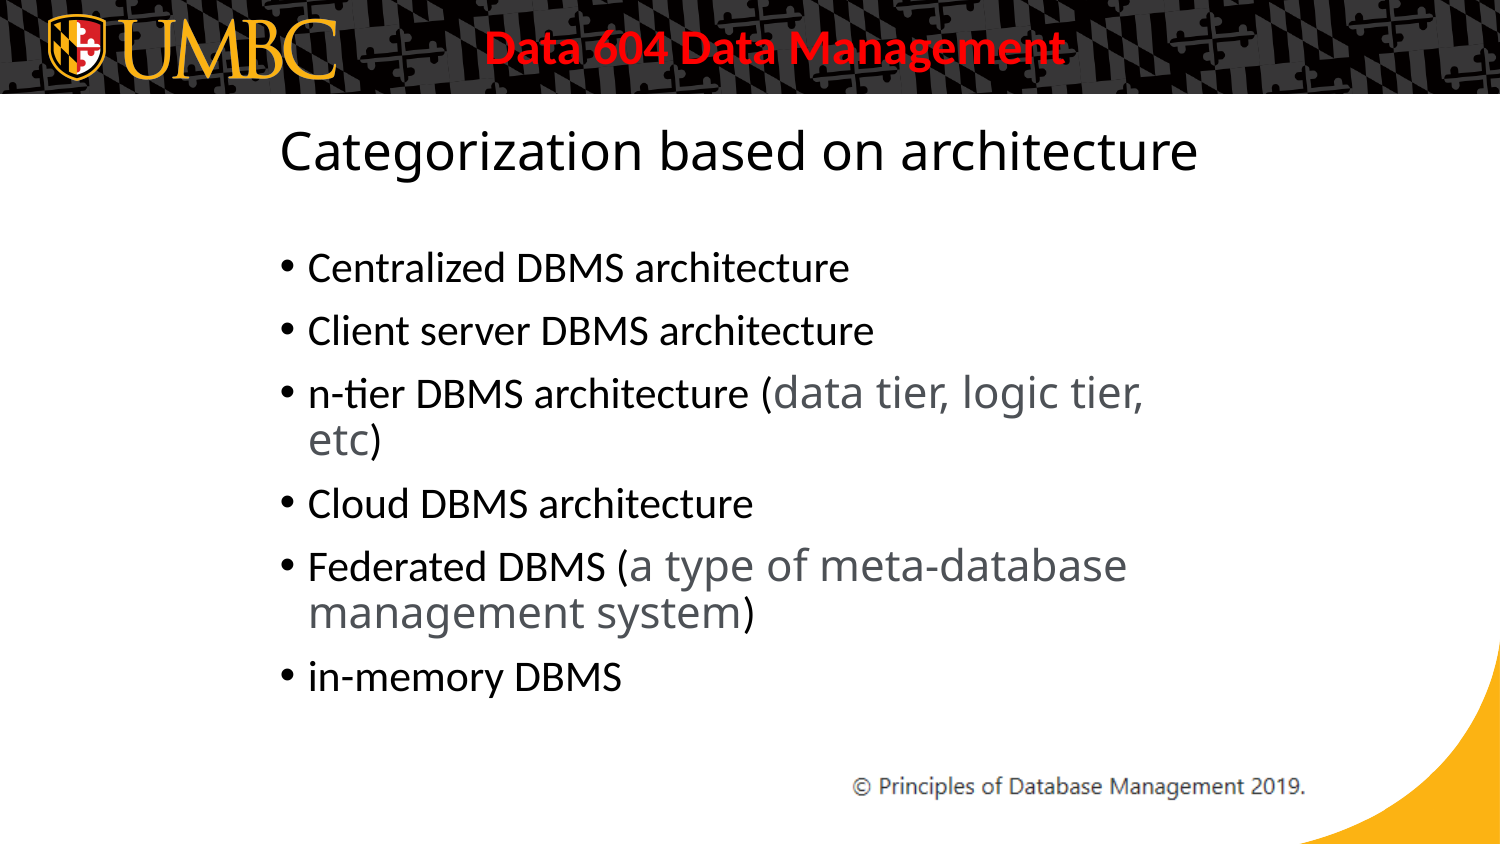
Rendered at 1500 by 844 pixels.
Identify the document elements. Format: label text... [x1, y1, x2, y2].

picture [0, 0, 1500, 94]
title Categorization based on architecture [264, 101, 1257, 206]
list Centralized DBMS architecture Client server DBMS architecture n-tier DBMS architecture (data tier, logic tier, etc) Cloud DBMS architecture Federated DBMS (a type of meta-database management system) in-memory DBMS [264, 237, 1236, 760]
picture [846, 639, 1500, 844]
